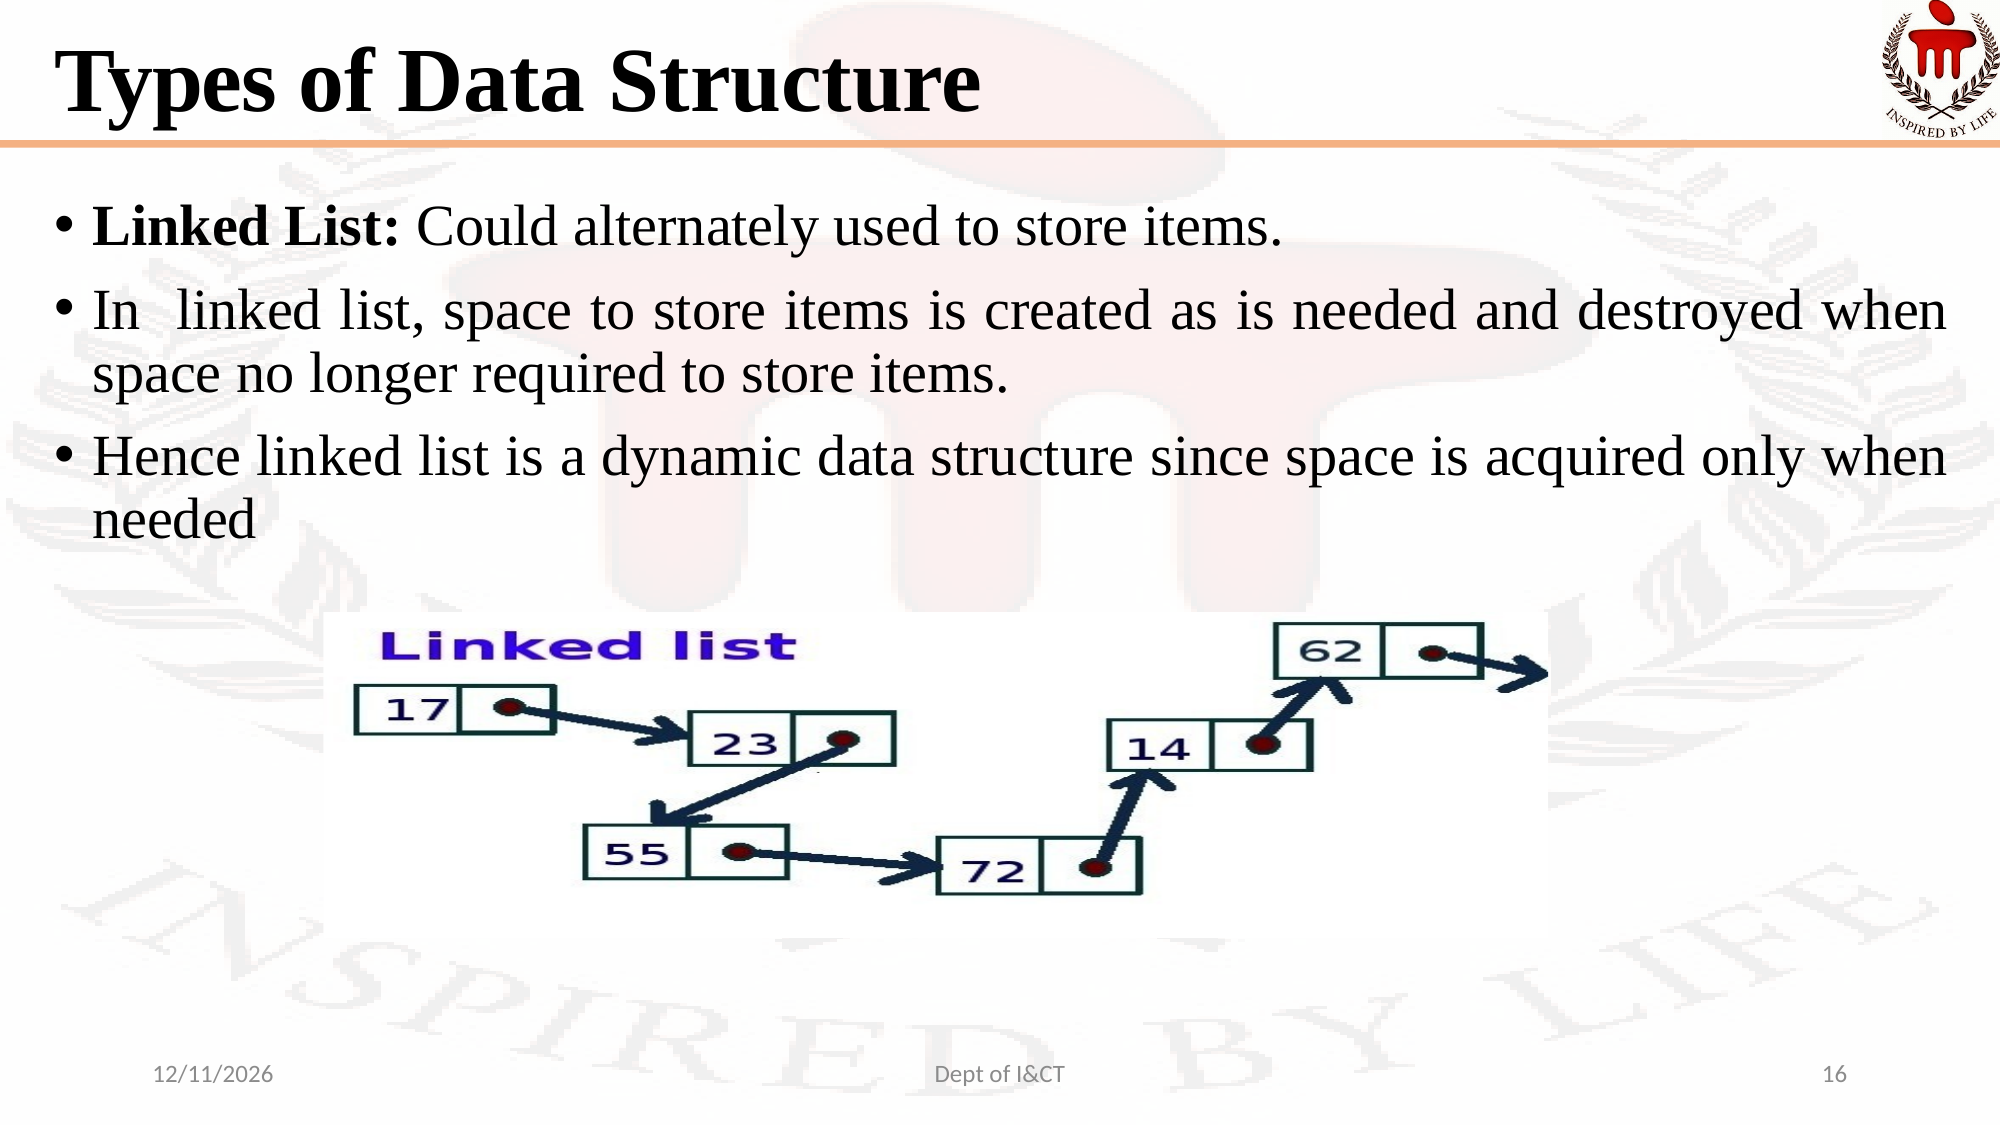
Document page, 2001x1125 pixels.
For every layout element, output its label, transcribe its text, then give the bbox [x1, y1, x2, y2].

slide_number 16 [1412, 1042, 1863, 1103]
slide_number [137, 1042, 588, 1103]
footer Dept of I&CT [662, 1042, 1338, 1103]
list Linked List: Could alternately used to store items. In linked list, space to store items is created as is needed and destroyed when space no longer required to store items. Hence linked list is a dynamic data structure since space is acquired only when needed [39, 187, 1965, 1029]
picture [1882, 0, 2000, 140]
text_box [323, 612, 1549, 938]
title Types of Data Structure [39, 22, 1863, 141]
